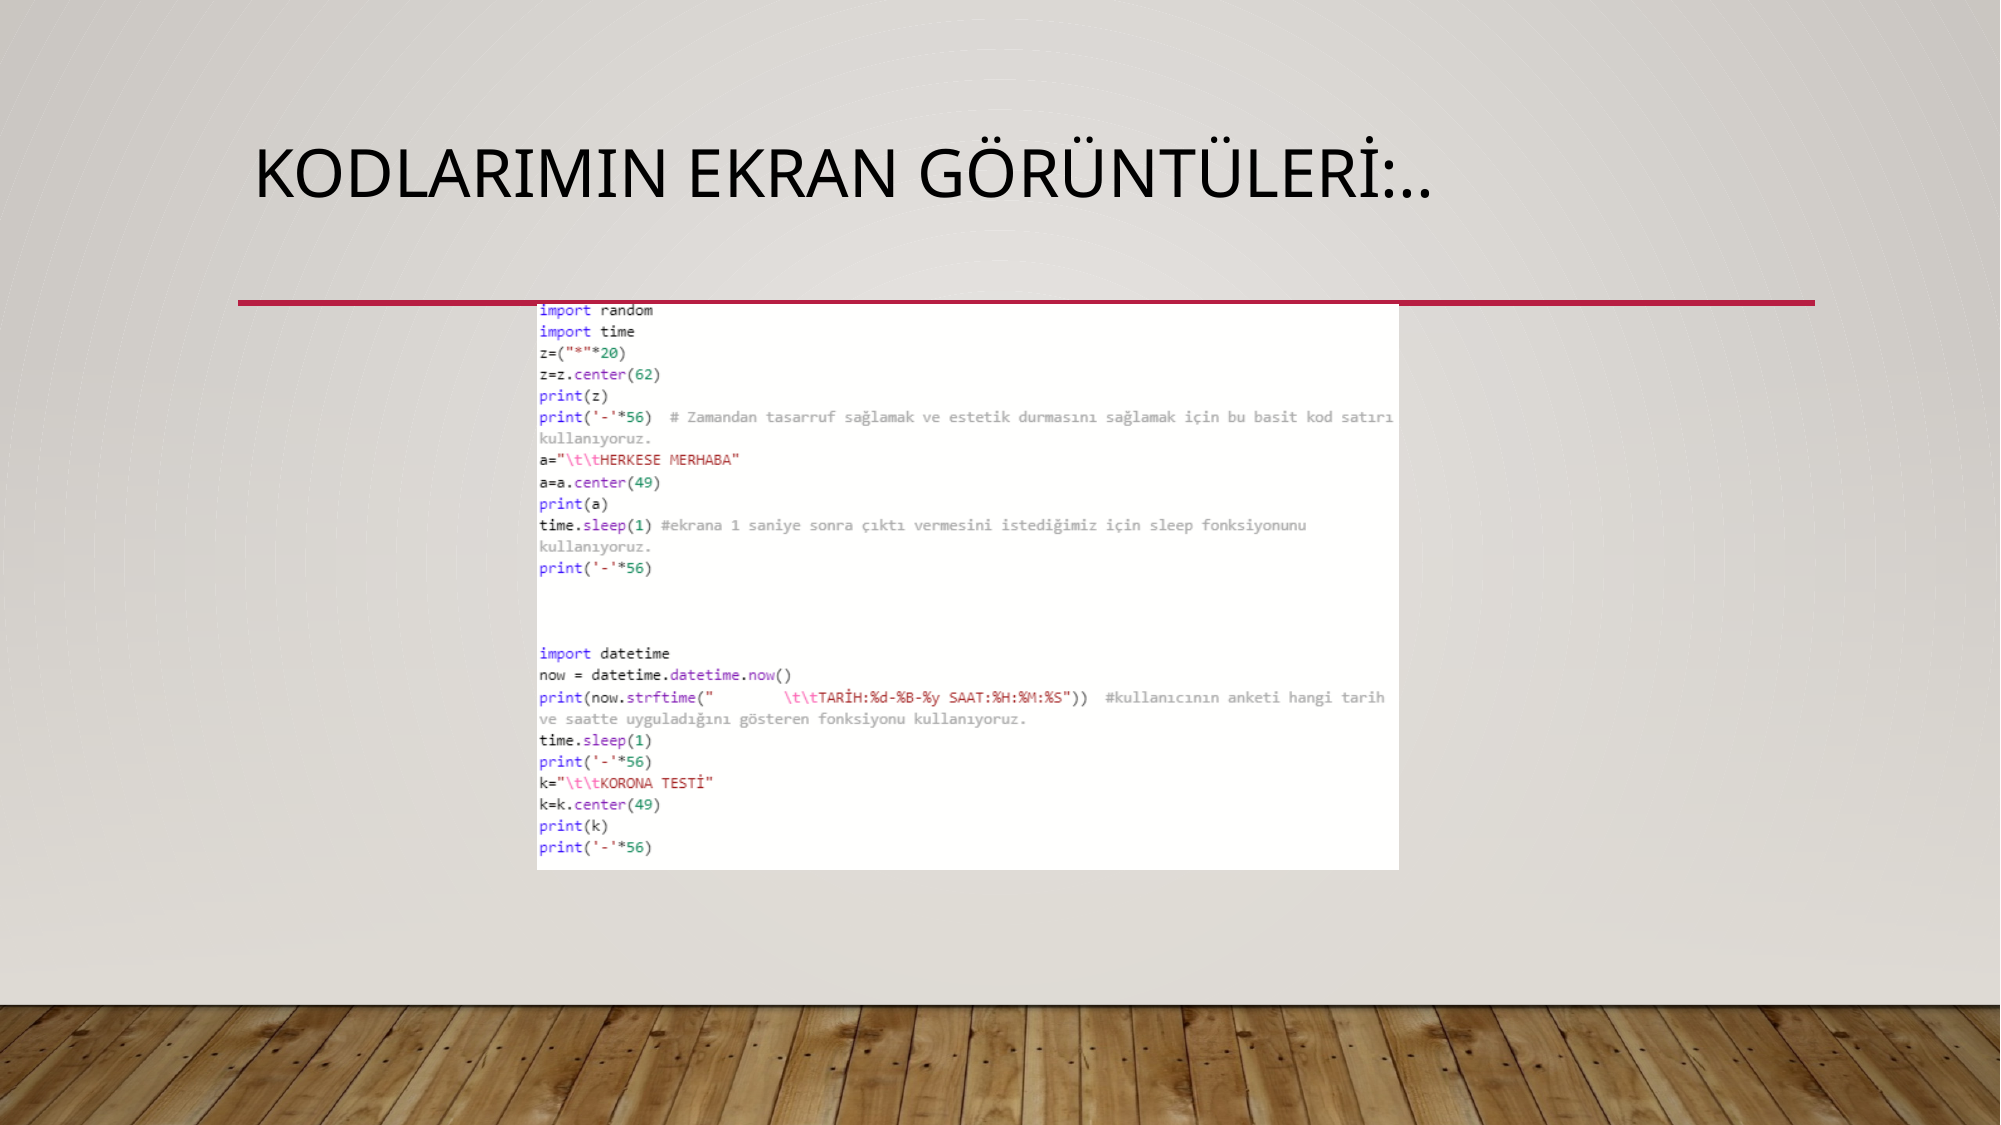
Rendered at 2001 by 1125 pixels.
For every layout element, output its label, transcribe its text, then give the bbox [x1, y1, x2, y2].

title Kodlarımın ekran görüntüleri:.. [238, 131, 1814, 305]
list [537, 303, 1399, 871]
picture [0, 1005, 2000, 1125]
